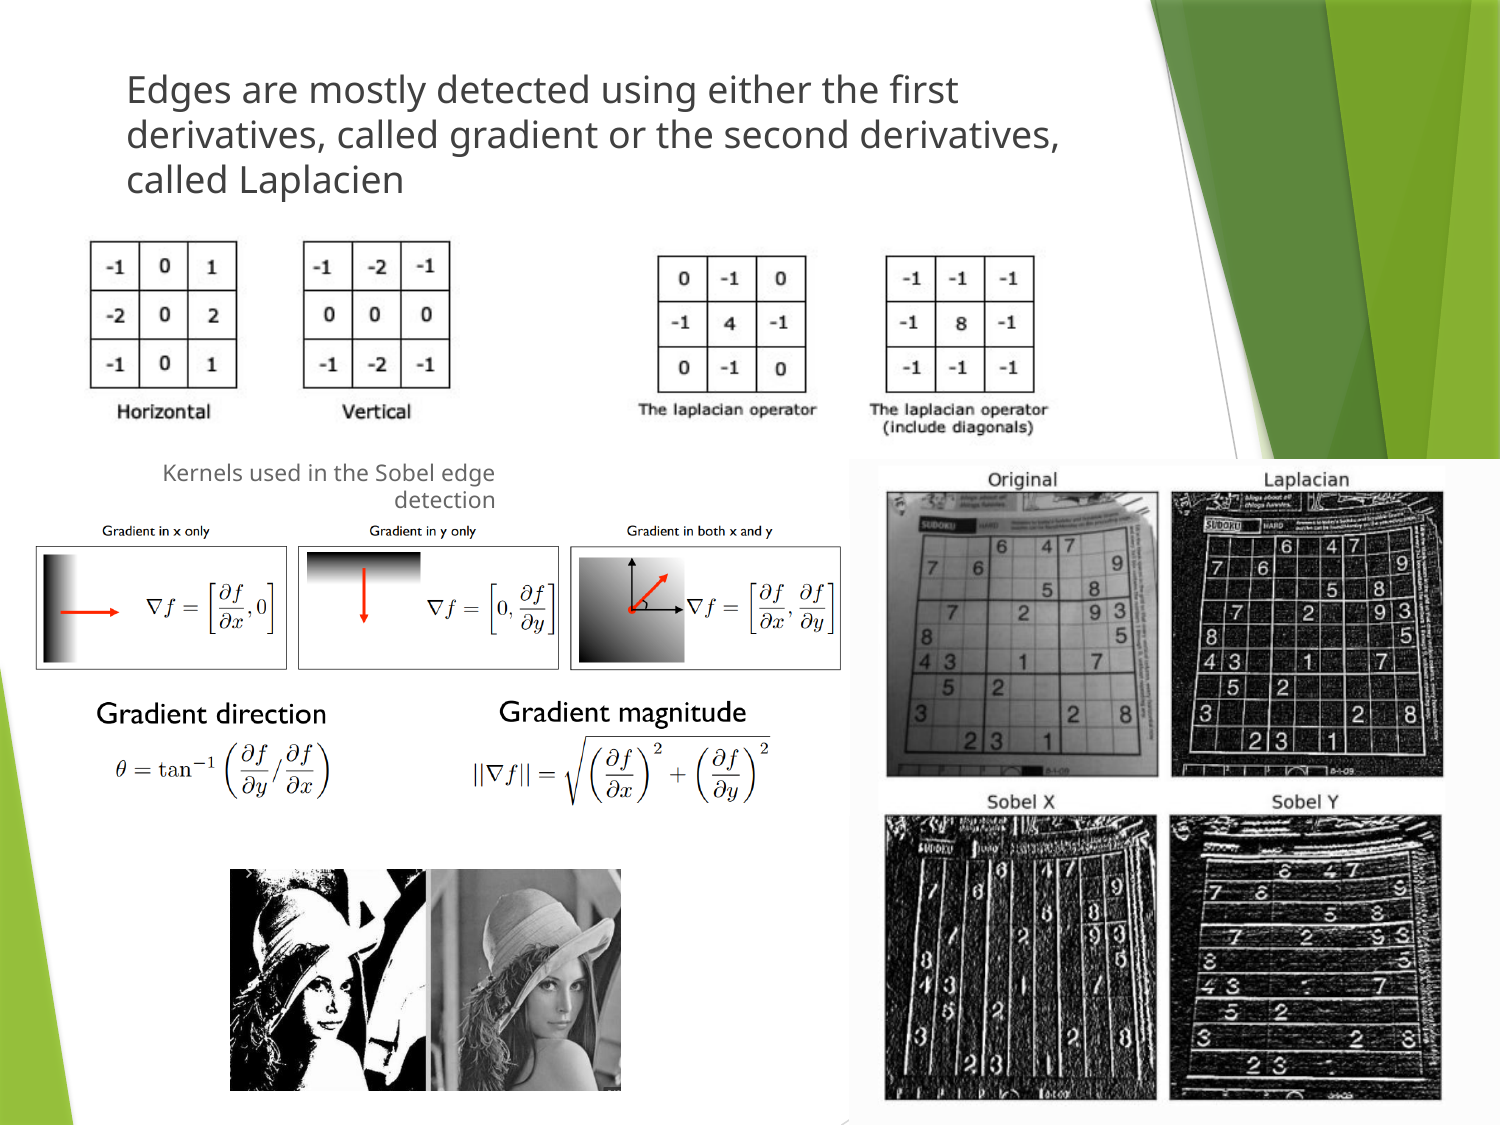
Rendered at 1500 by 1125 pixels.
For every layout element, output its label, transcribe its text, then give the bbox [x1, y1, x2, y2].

picture [229, 869, 621, 1092]
picture [28, 459, 1500, 1125]
picture [614, 211, 1085, 453]
text_box Kernels used in the Sobel edge detection [86, 451, 511, 518]
picture [83, 234, 460, 425]
list Edges are mostly detected using either the first derivatives, called gradient or the second derivatives, called Laplacien [110, 58, 1153, 355]
